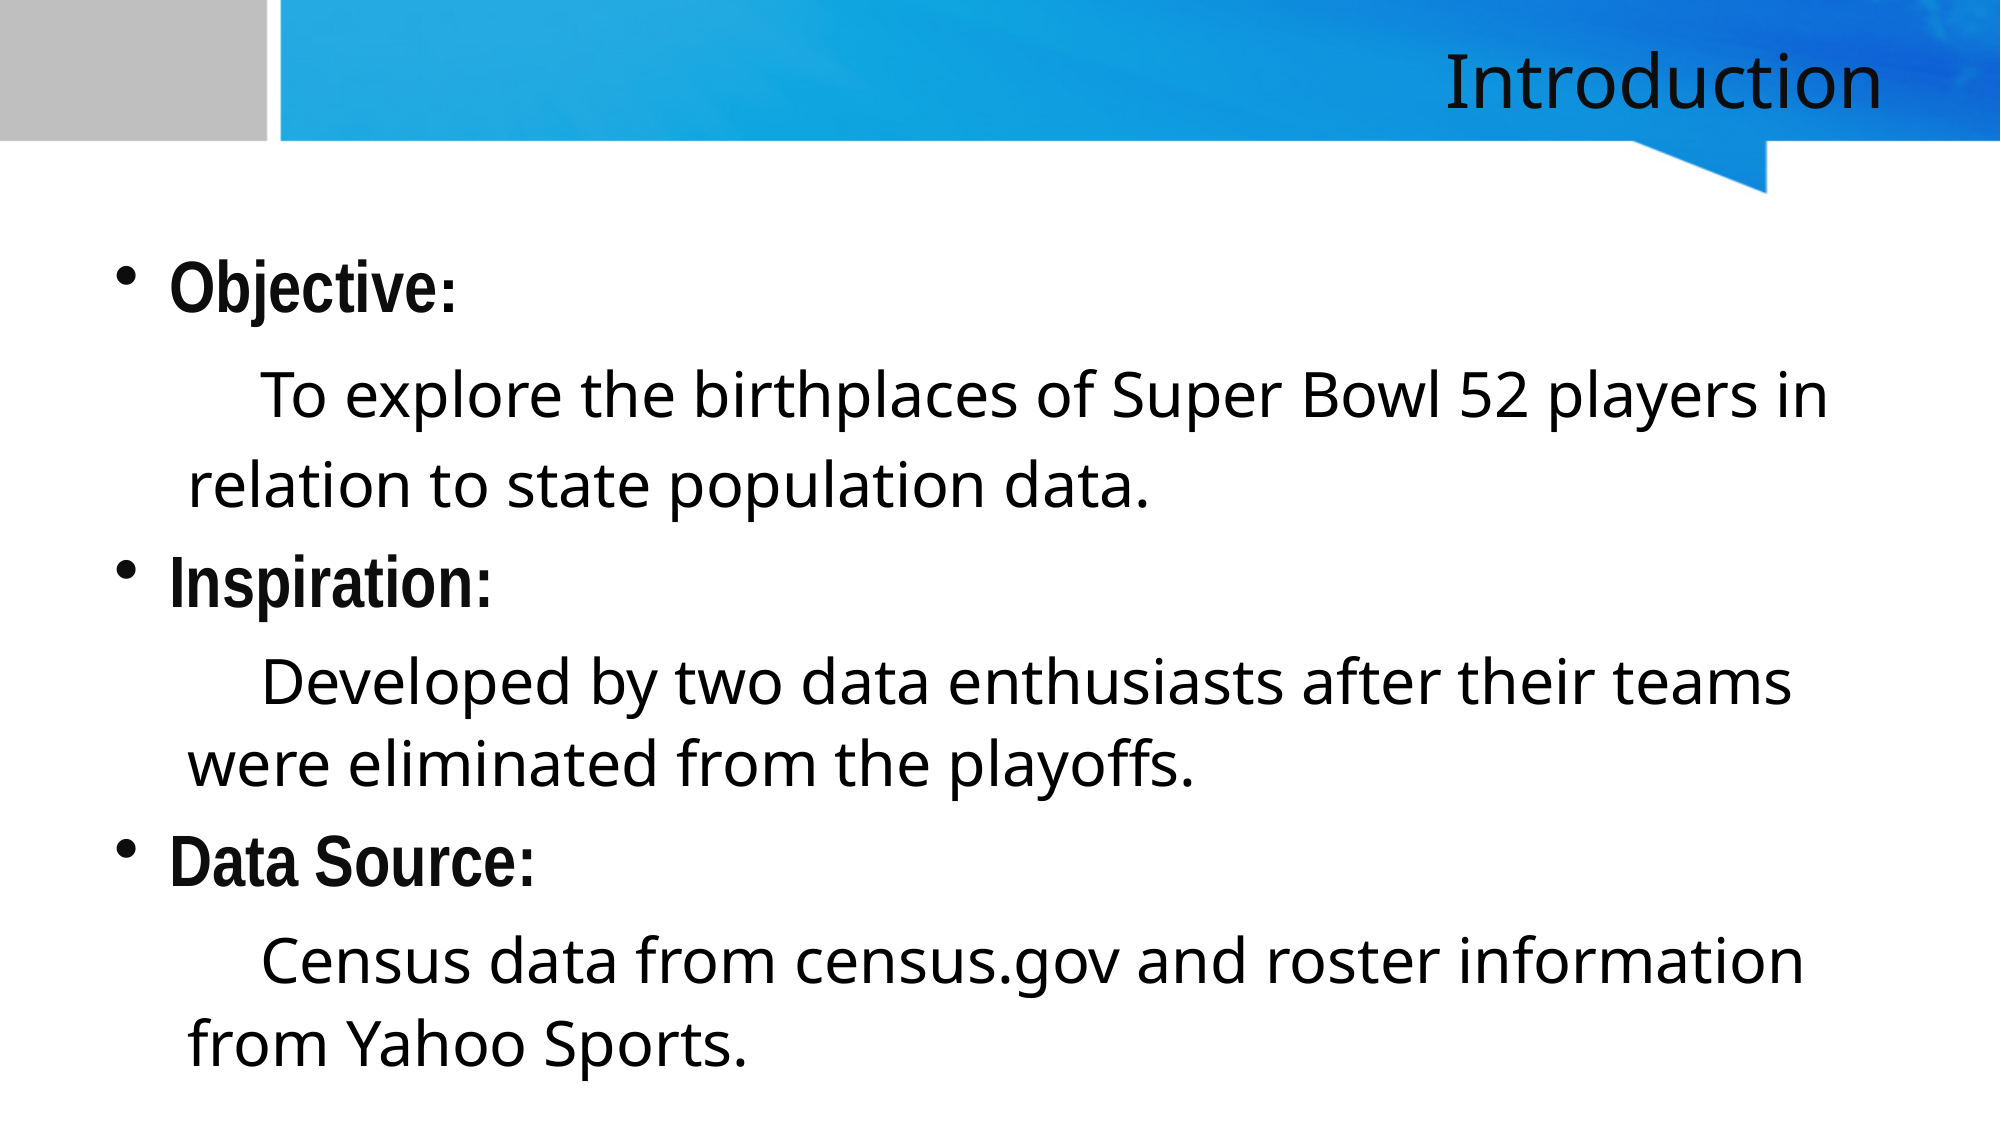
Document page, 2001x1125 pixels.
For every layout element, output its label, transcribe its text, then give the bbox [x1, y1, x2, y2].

list Objective: To explore the birthplaces of Super Bowl 52 players in relation to state population data. Inspiration: Developed by two data enthusiasts after their teams were eliminated from the playoffs. Data Source: Census data from census.gov and roster information from Yahoo Sports. [99, 232, 1901, 1090]
title Introduction [99, 30, 1901, 127]
picture [0, 0, 2000, 1125]
